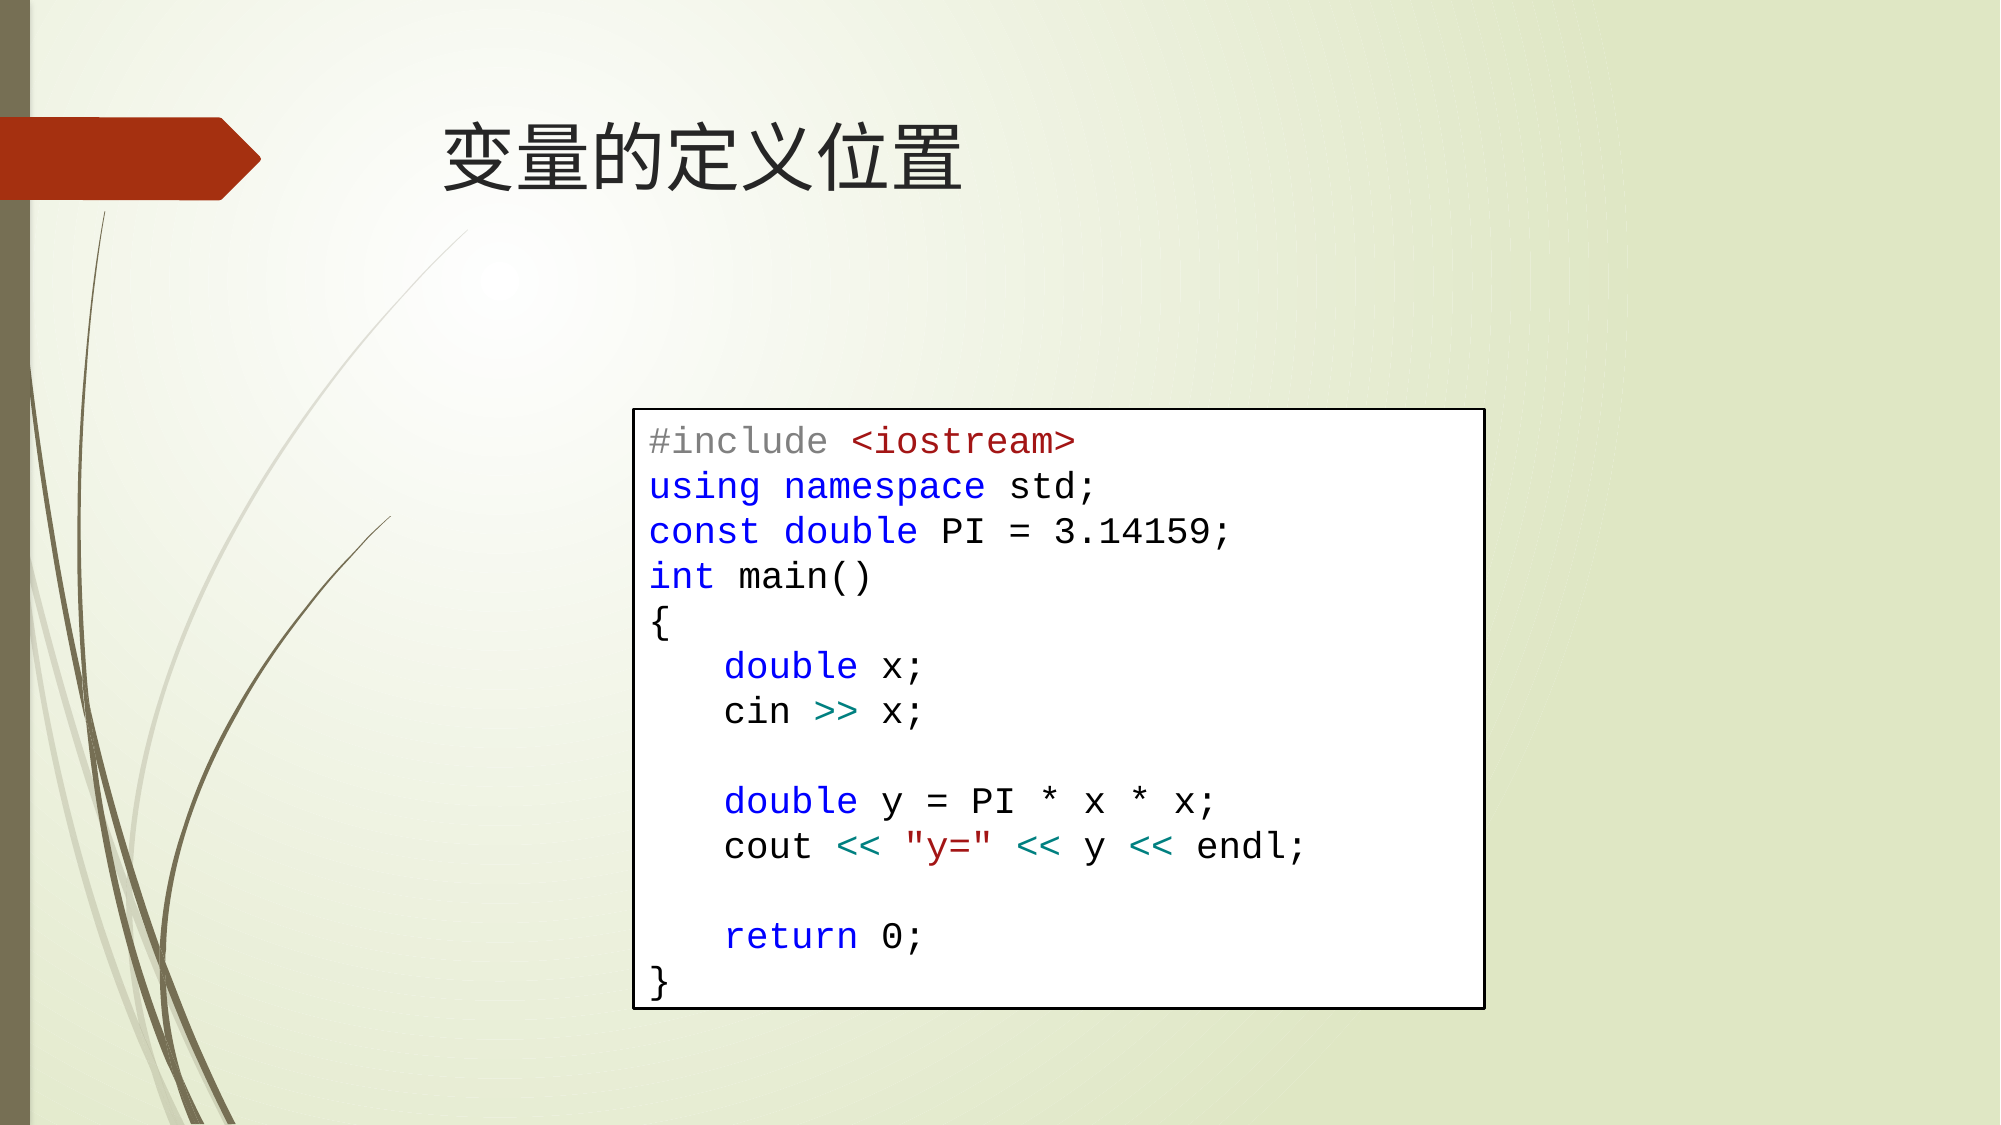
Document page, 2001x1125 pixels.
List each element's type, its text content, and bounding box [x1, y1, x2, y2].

title 变量的定义位置 [425, 102, 1888, 313]
text_box #include <iostream> using namespace std; const double PI = 3.14159; int main() { double x; cin >> x; double y = PI * x * x; cout << "y=" << y << endl; return 0; } [632, 408, 1486, 1010]
